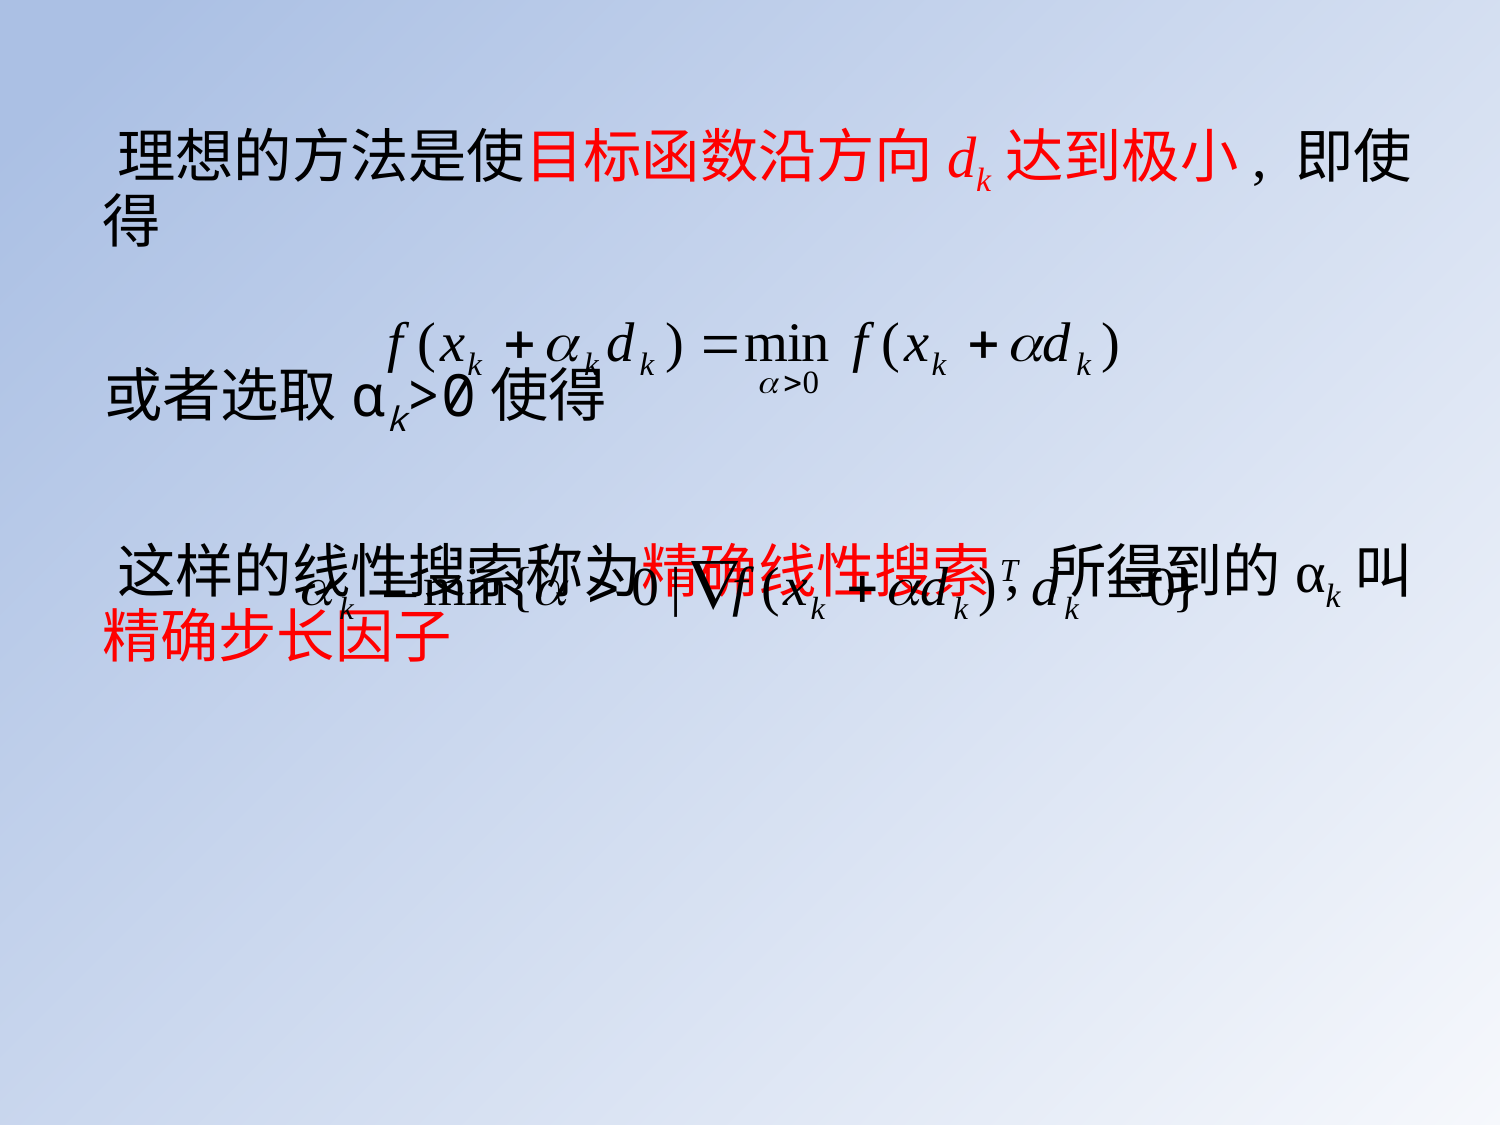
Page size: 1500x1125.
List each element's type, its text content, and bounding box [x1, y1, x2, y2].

list 理想的方法是使目标函数沿方向dk达到极小, 即使得 或者选取αk>0使得 这样的线性搜索称为精确线性搜索, 所得到的αk叫精确步长因子 [49, 543, 1451, 1001]
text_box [293, 546, 1207, 634]
list 理想的方法是使目标函数沿方向dk达到极小, 即使得 或者选取αk>0使得 这样的线性搜索称为精确线性搜索, 所得到的αk叫精确步长因子 [49, 112, 1451, 539]
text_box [368, 305, 1132, 408]
